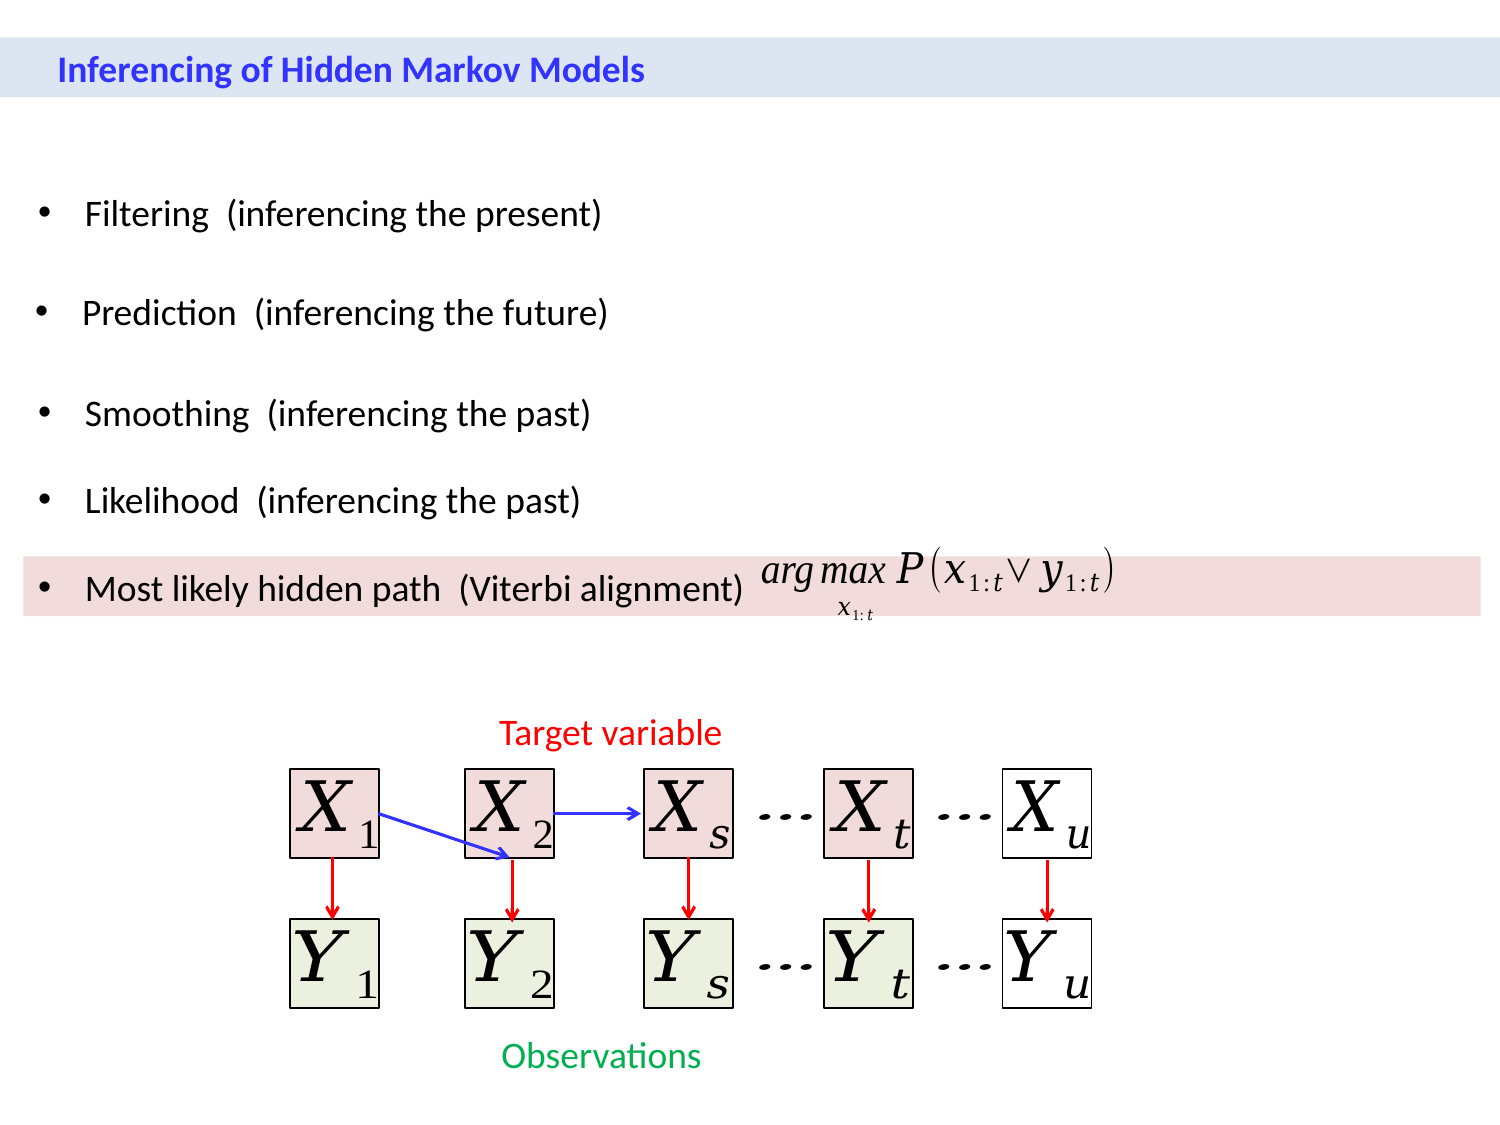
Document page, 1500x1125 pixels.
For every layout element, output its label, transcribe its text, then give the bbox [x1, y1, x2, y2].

text_box Observations [290, 1023, 913, 1083]
text_box Target variable [484, 700, 749, 761]
text_box Inferencing of Hidden Markov Models [0, 37, 1500, 98]
text_box Most likely hidden path (Viterbi alignment) [23, 556, 1481, 617]
